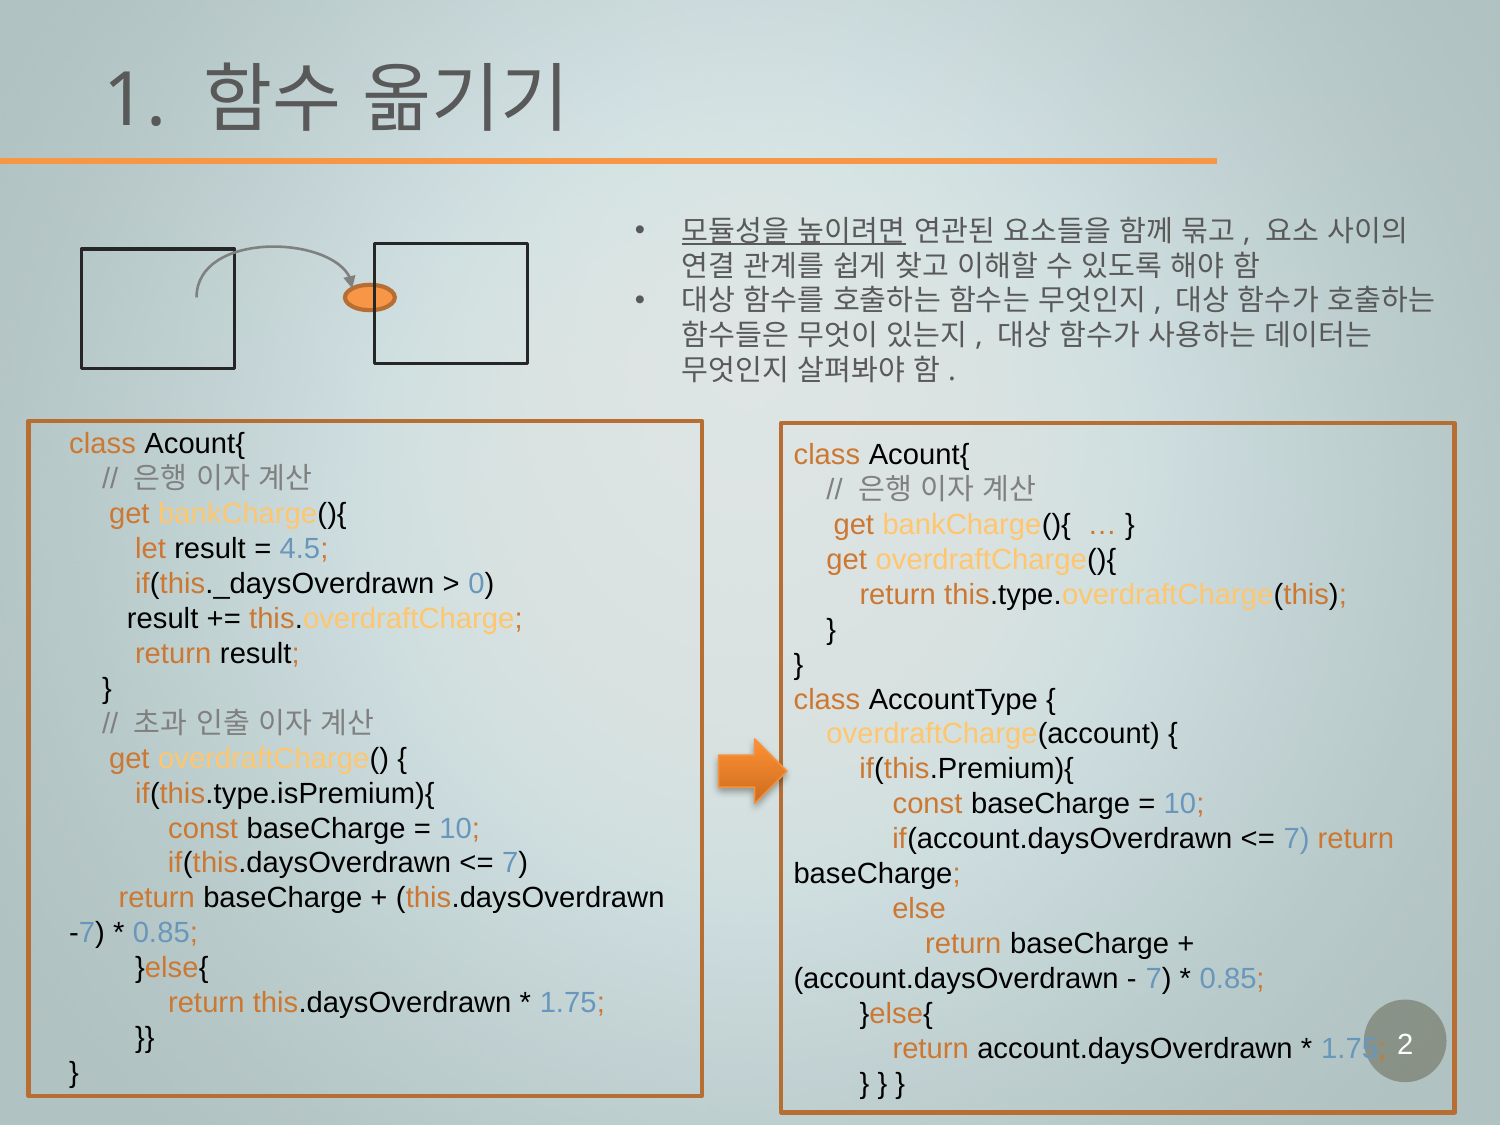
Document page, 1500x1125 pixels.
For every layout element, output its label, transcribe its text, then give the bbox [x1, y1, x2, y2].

text_box [779, 421, 1457, 1115]
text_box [196, 288, 353, 298]
text_box [79, 247, 237, 371]
text_box [26, 419, 704, 1098]
text_box class Acount{ // 은행 이자 계산 get bankCharge(){ … } get overdraftCharge(){ return this.type.overdraftCharge(this); } } class AccountType { overdraftCharge(account) { if(this.Premium){ const baseCharge = 10; if(account.daysOverdrawn <= 7) return baseCharge; else return baseCharge + (account.daysOverdrawn - 7) * 0.85; }else{ return account.daysOverdrawn * 1.75; } } } [778, 427, 1452, 1107]
text_box [717, 738, 778, 805]
subtitle 모듈성을 높이려면 연관된 요소들을 함께 묶고, 요소 사이의 연결 관계를 쉽게 찾고 이해할 수 있도록 해야 함 대상 함수를 호출하는 함수는 무엇인지, 대상 함수가 호출하는 함수들은 무엇이 있는지, 대상 함수가 사용하는 데이터는 무엇인지 살펴봐야 함. [620, 196, 1471, 403]
text_box [372, 241, 530, 366]
text_box class Acount{ // 은행 이자 계산 get bankCharge(){ let result = 4.5; if(this._daysOverdrawn > 0) result += this.overdraftCharge; return result; } // 초과 인출 이자 계산 get overdraftCharge() { if(this.type.isPremium){ const baseCharge = 10; if(this.daysOverdrawn <= 7) return baseCharge + (this.daysOverdrawn -7) * 0.85; }else{ return this.daysOverdrawn * 1.75; }} } [54, 416, 695, 1096]
text_box [347, 282, 372, 313]
title 1. 함수 옮기기 [88, 42, 1500, 149]
picture [0, 0, 1500, 1125]
